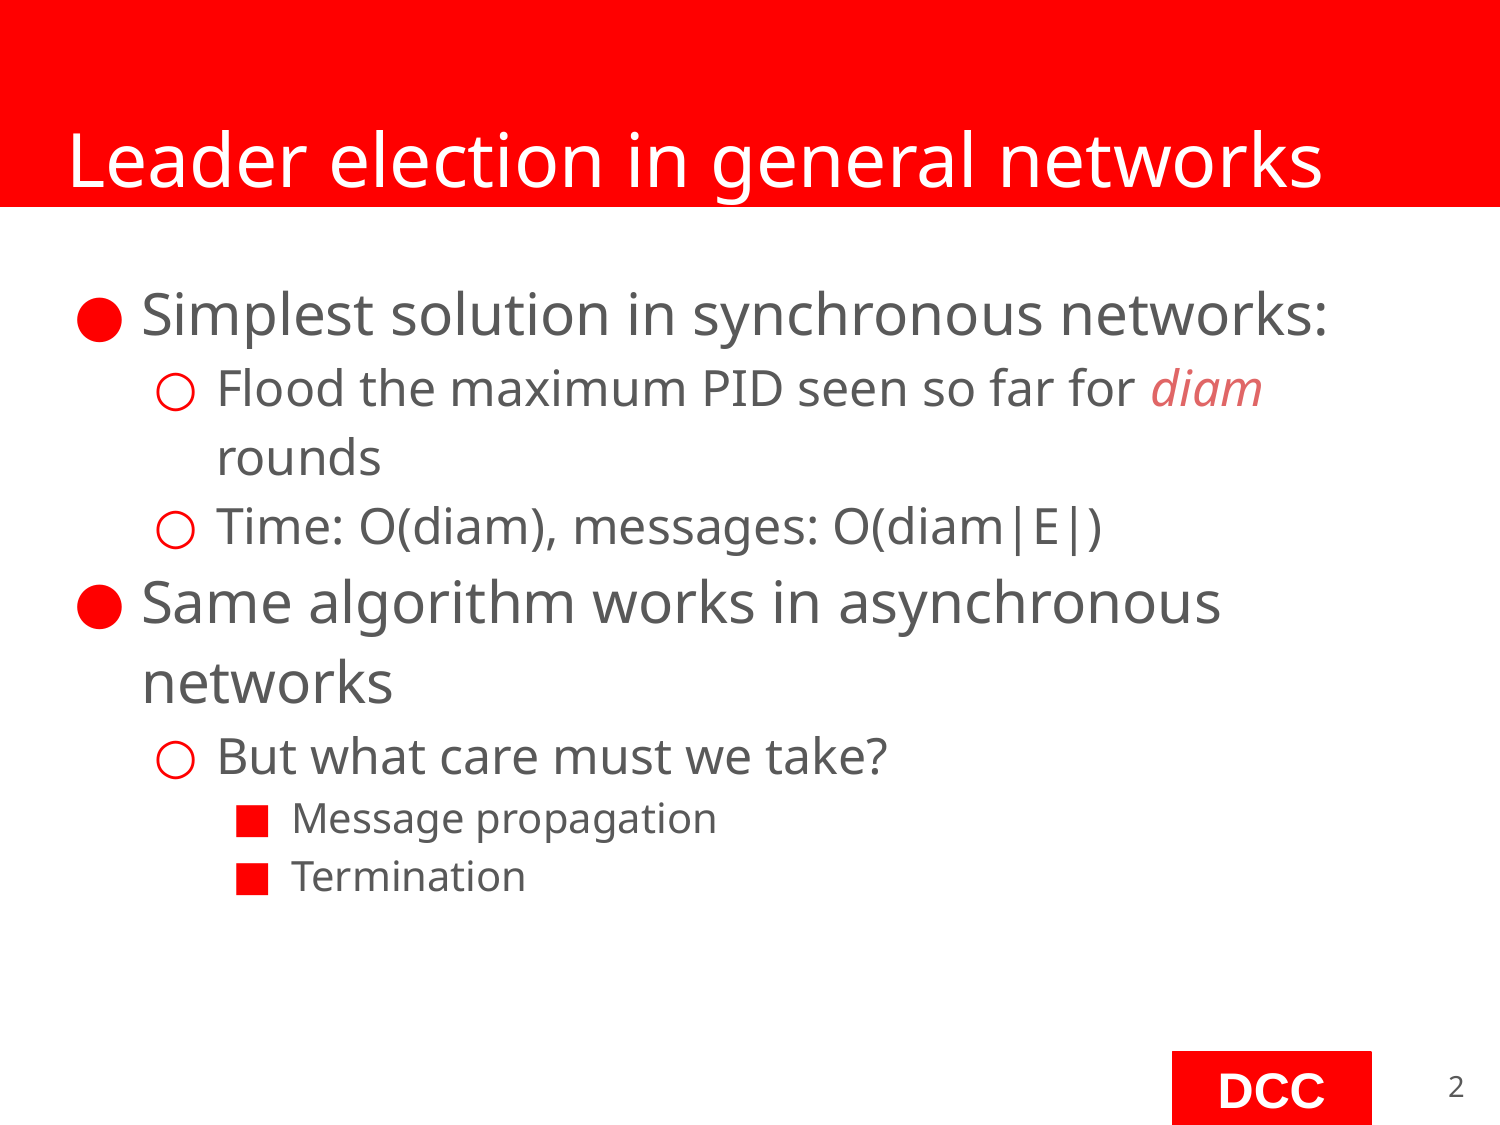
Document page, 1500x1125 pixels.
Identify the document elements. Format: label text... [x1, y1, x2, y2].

slide_number ‹#› [1389, 1044, 1480, 1125]
list Simplest solution in synchronous networks: Flood the maximum PID seen so far for diam rounds Time: O(diam), messages: O(diam|E|) Same algorithm works in asynchronous networks But what care must we take? Message propagation Termination [51, 252, 1449, 1000]
title Leader election in general networks [51, 97, 1449, 223]
